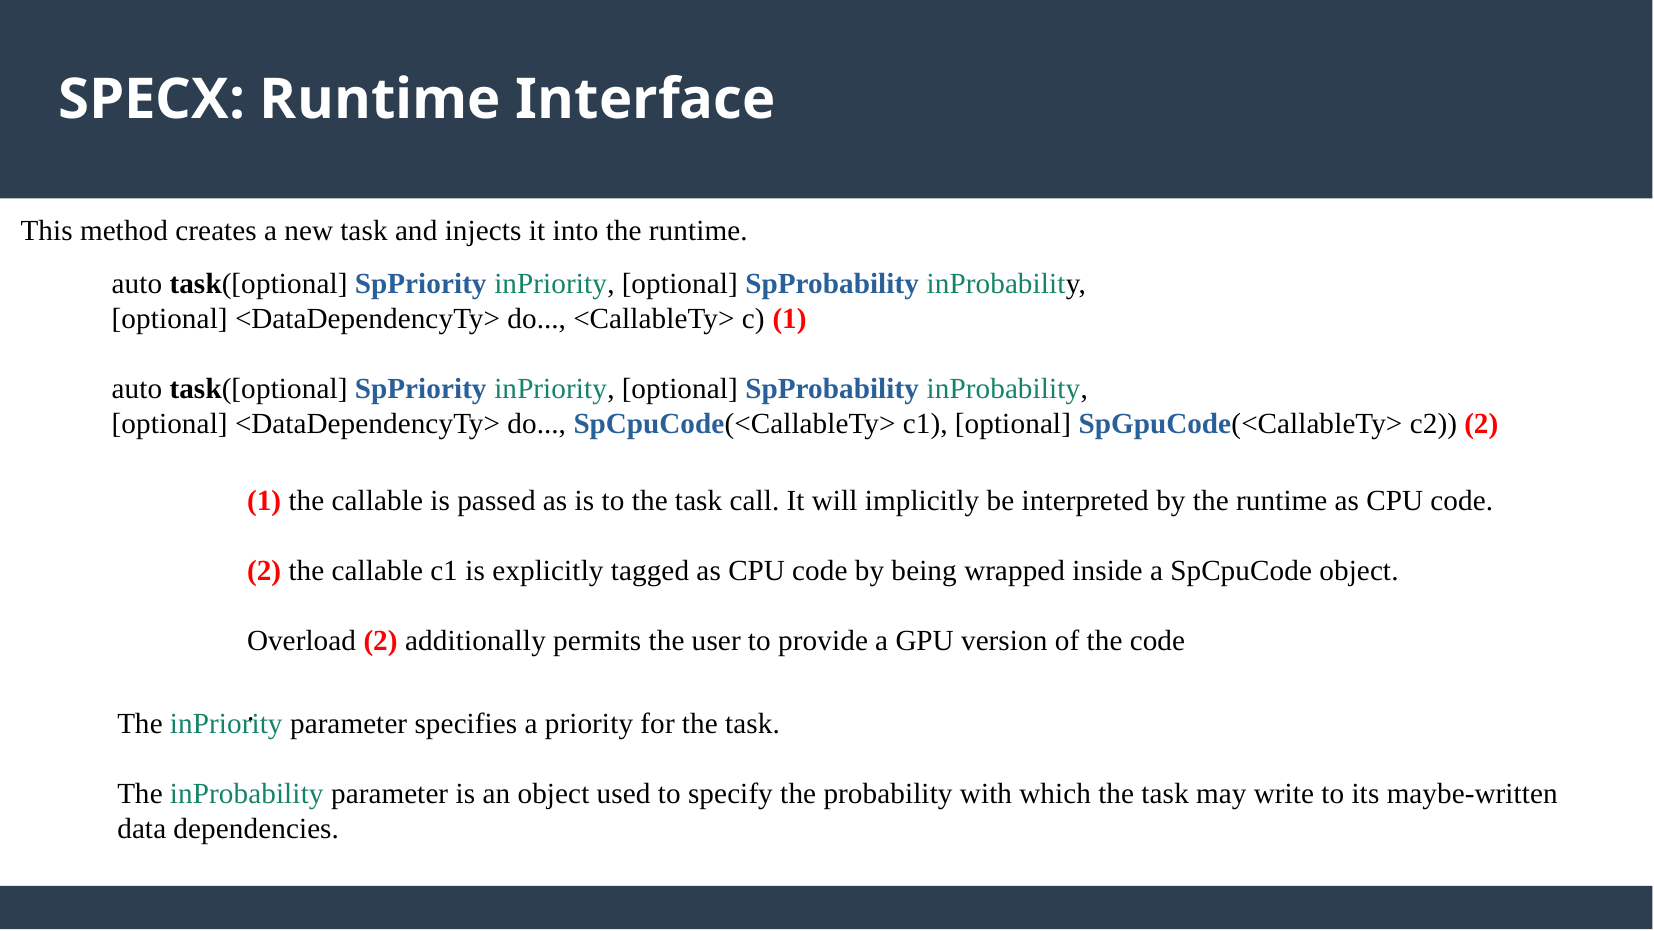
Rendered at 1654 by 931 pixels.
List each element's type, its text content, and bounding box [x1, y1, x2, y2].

text_box This method creates a new task and injects it into the runtime. [5, 203, 780, 263]
text_box The inPriority parameter specifies a priority for the task. The inProbability parameter is an object used to specify the probability with which the task may write to its maybe-written data dependencies. [102, 696, 1577, 841]
text_box SPECX: Runtime Interface [58, 37, 1593, 155]
text_box (1) the callable is passed as is to the task call. It will implicitly be interpreted by the runtime as CPU code. (2) the callable c1 is explicitly tagged as CPU code by being wrapped inside a SpCpuCode object. Overload (2) additionally permits the user to provide a GPU version of the code . [232, 474, 1524, 715]
text_box auto task([optional] SpPriority inPriority, [optional] SpProbability inProbability, [optional] <DataDependencyTy> do..., <CallableTy> c) (1) auto task([optional] SpPriority inPriority, [optional] SpProbability inProbability, [optional] <DataDependencyTy> do..., SpCpuCode(<CallableTy> c1), [optional] SpGpuCode(<CallableTy> c2)) (2) [96, 256, 1583, 437]
